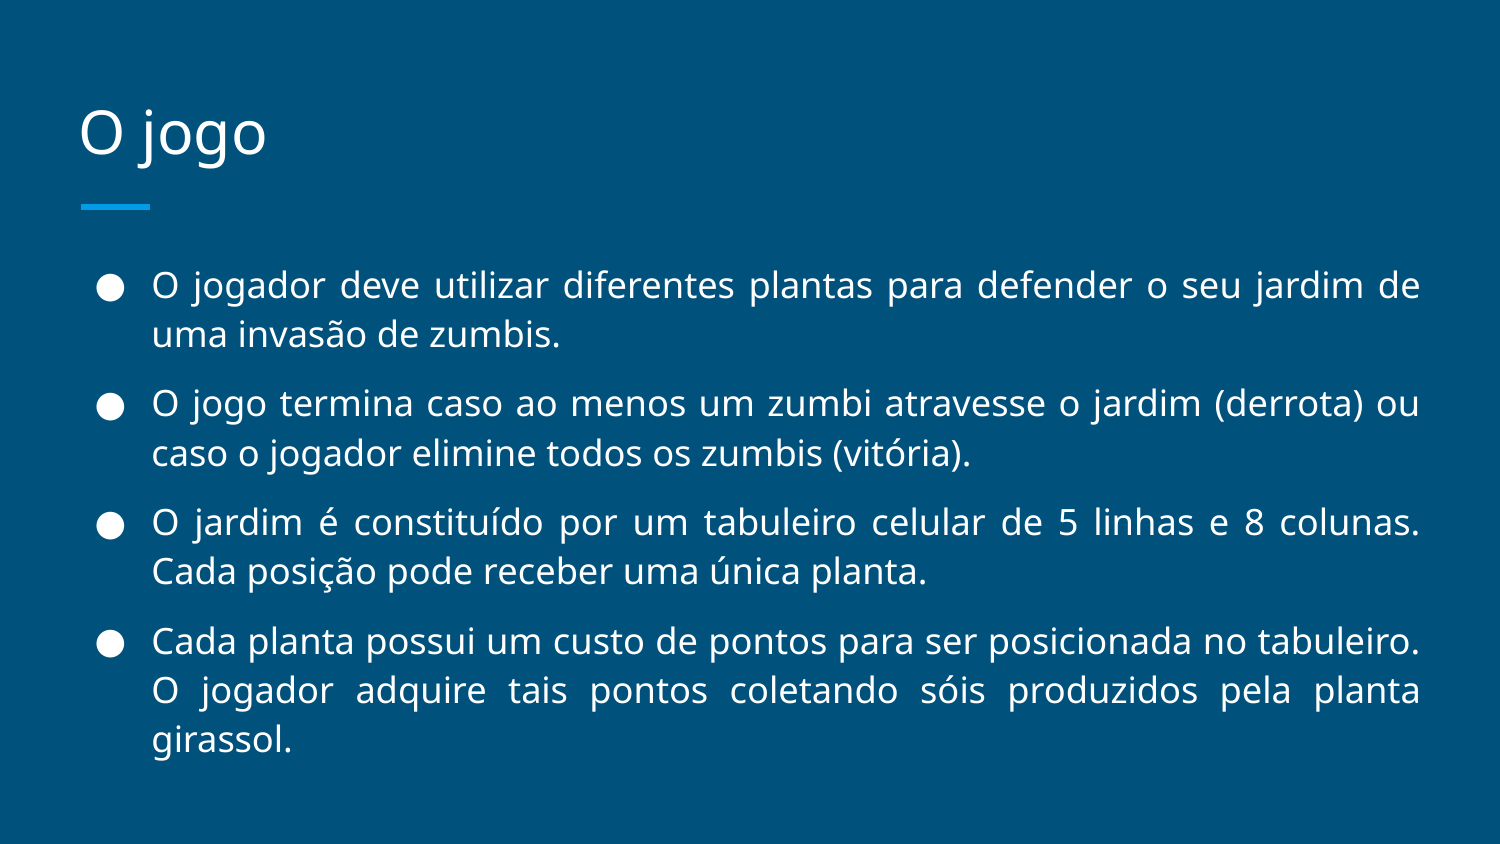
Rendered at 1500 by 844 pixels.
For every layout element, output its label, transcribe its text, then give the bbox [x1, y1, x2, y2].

list O jogador deve utilizar diferentes plantas para defender o seu jardim de uma invasão de zumbis. O jogo termina caso ao menos um zumbi atravesse o jardim (derrota) ou caso o jogador elimine todos os zumbis (vitória). O jardim é constituído por um tabuleiro celular de 5 linhas e 8 colunas. Cada posição pode receber uma única planta. Cada planta possui um custo de pontos para ser posicionada no tabuleiro. O jogador adquire tais pontos coletando sóis produzidos pela planta girassol. [63, 244, 1437, 783]
title O jogo [63, 75, 1437, 188]
